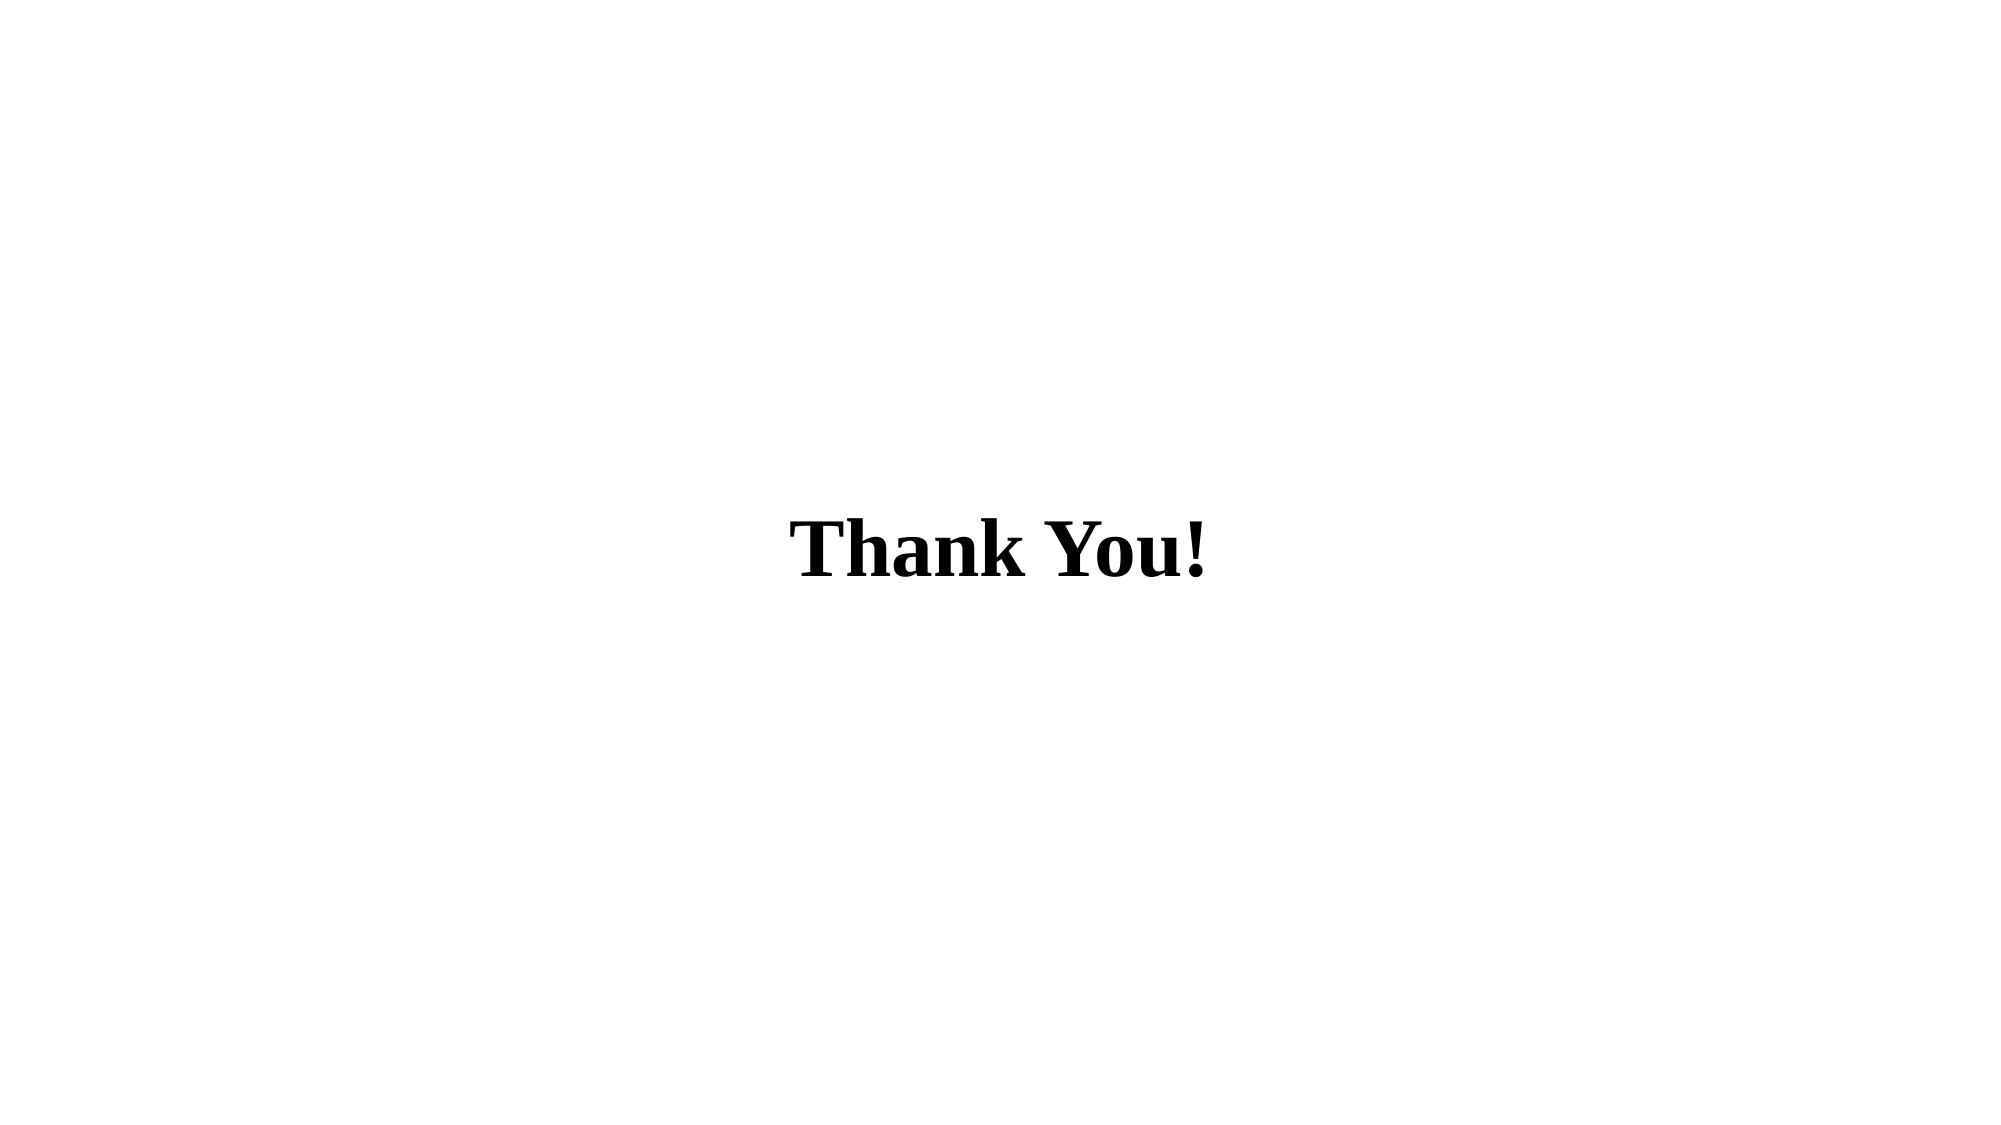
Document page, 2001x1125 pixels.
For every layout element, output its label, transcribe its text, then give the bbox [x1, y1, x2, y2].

text_box Thank You! [0, 486, 2000, 639]
